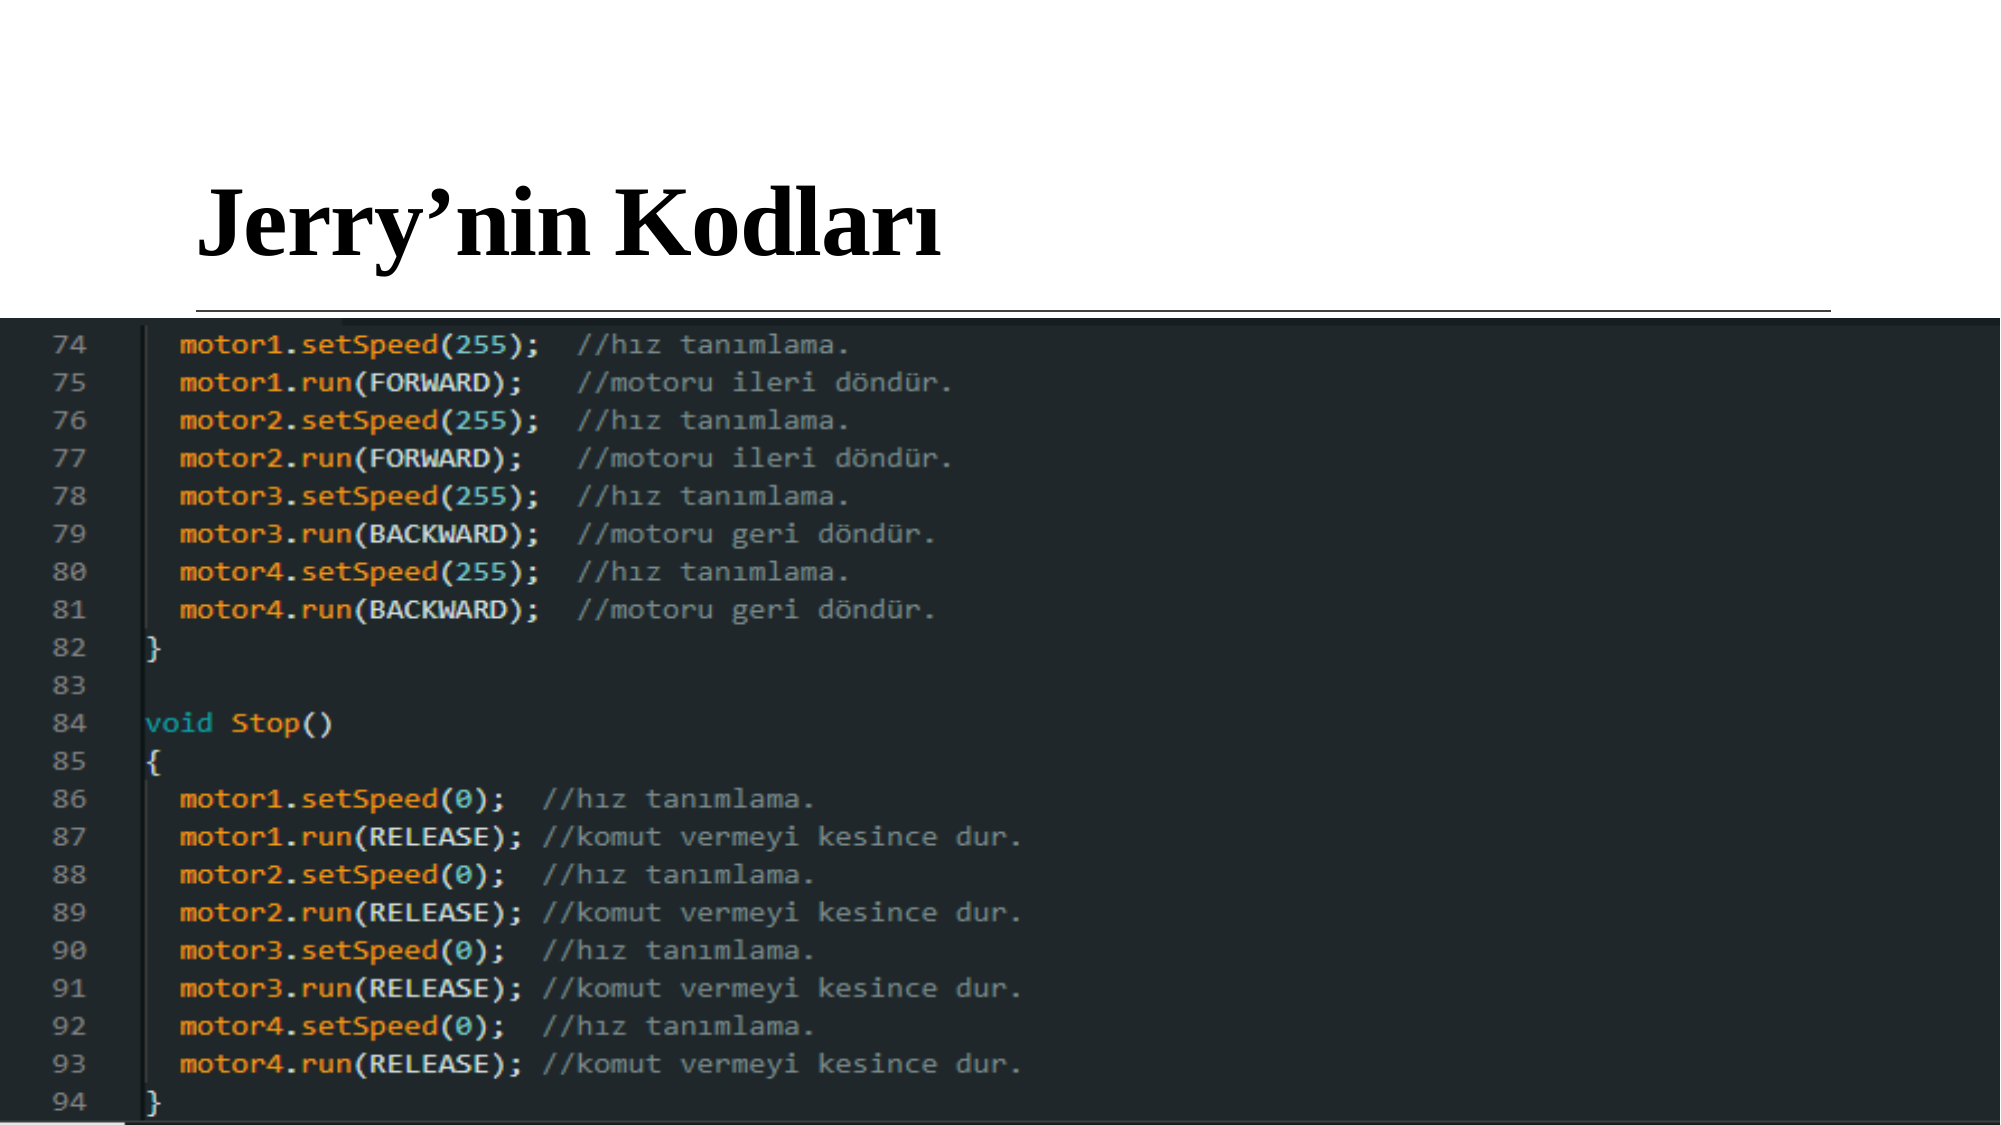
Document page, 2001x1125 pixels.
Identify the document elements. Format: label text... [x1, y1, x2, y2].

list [0, 317, 2000, 1125]
title Jerry’nin Kodları [180, 47, 1830, 285]
